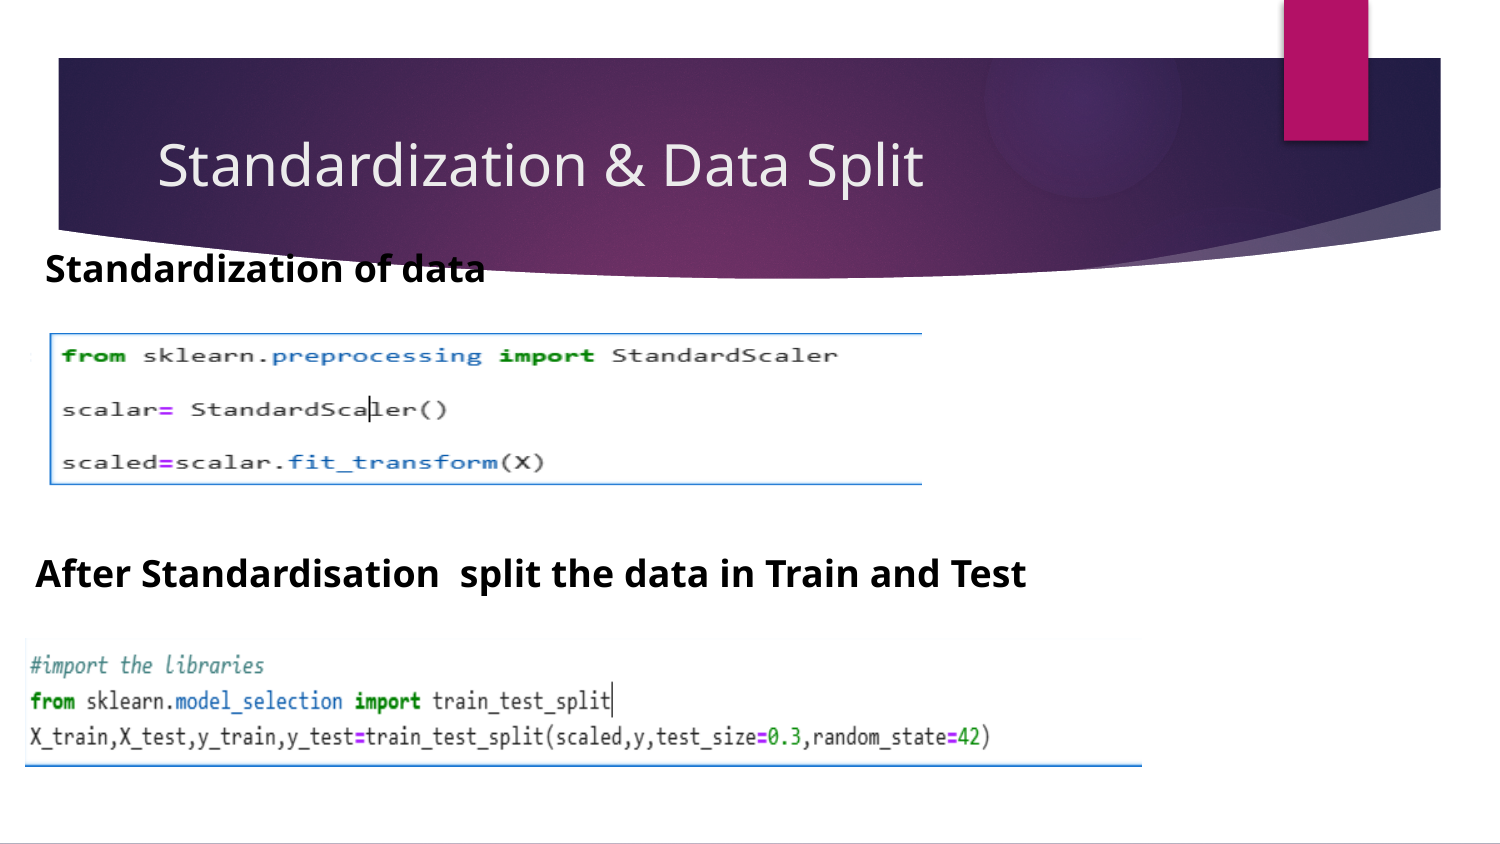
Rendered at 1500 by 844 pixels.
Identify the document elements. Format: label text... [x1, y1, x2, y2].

picture [25, 638, 1143, 768]
text_box Standardization of data [30, 237, 755, 298]
title Standardization & Data Split [142, 119, 1220, 207]
text_box After Standardisation split the data in Train and Test [20, 543, 1330, 603]
picture [30, 333, 923, 499]
